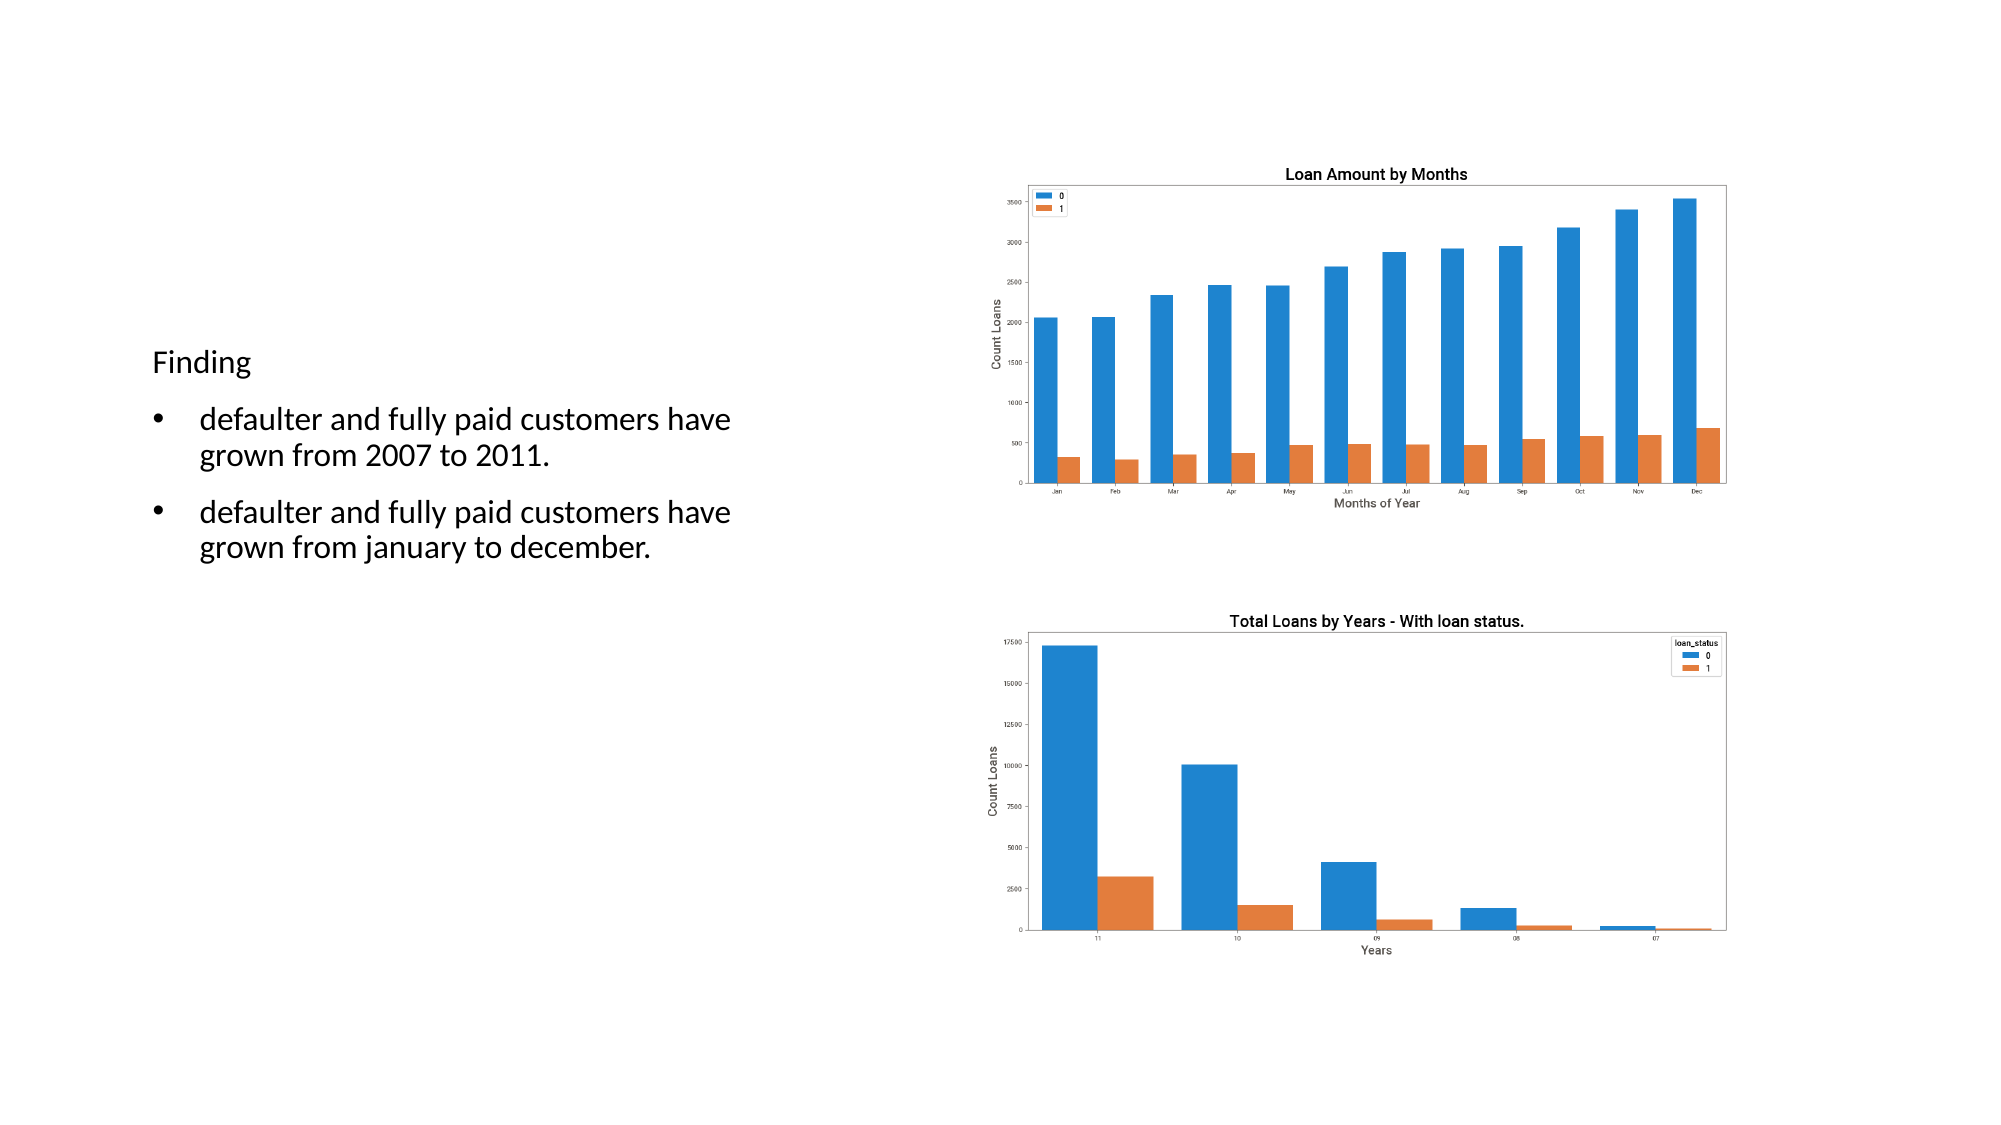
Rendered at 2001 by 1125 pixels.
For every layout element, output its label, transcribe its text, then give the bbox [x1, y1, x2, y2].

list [982, 161, 1731, 962]
list Finding defaulter and fully paid customers have grown from 2007 to 2011. defaulter and fully paid customers have grown from january to december. [137, 337, 783, 963]
